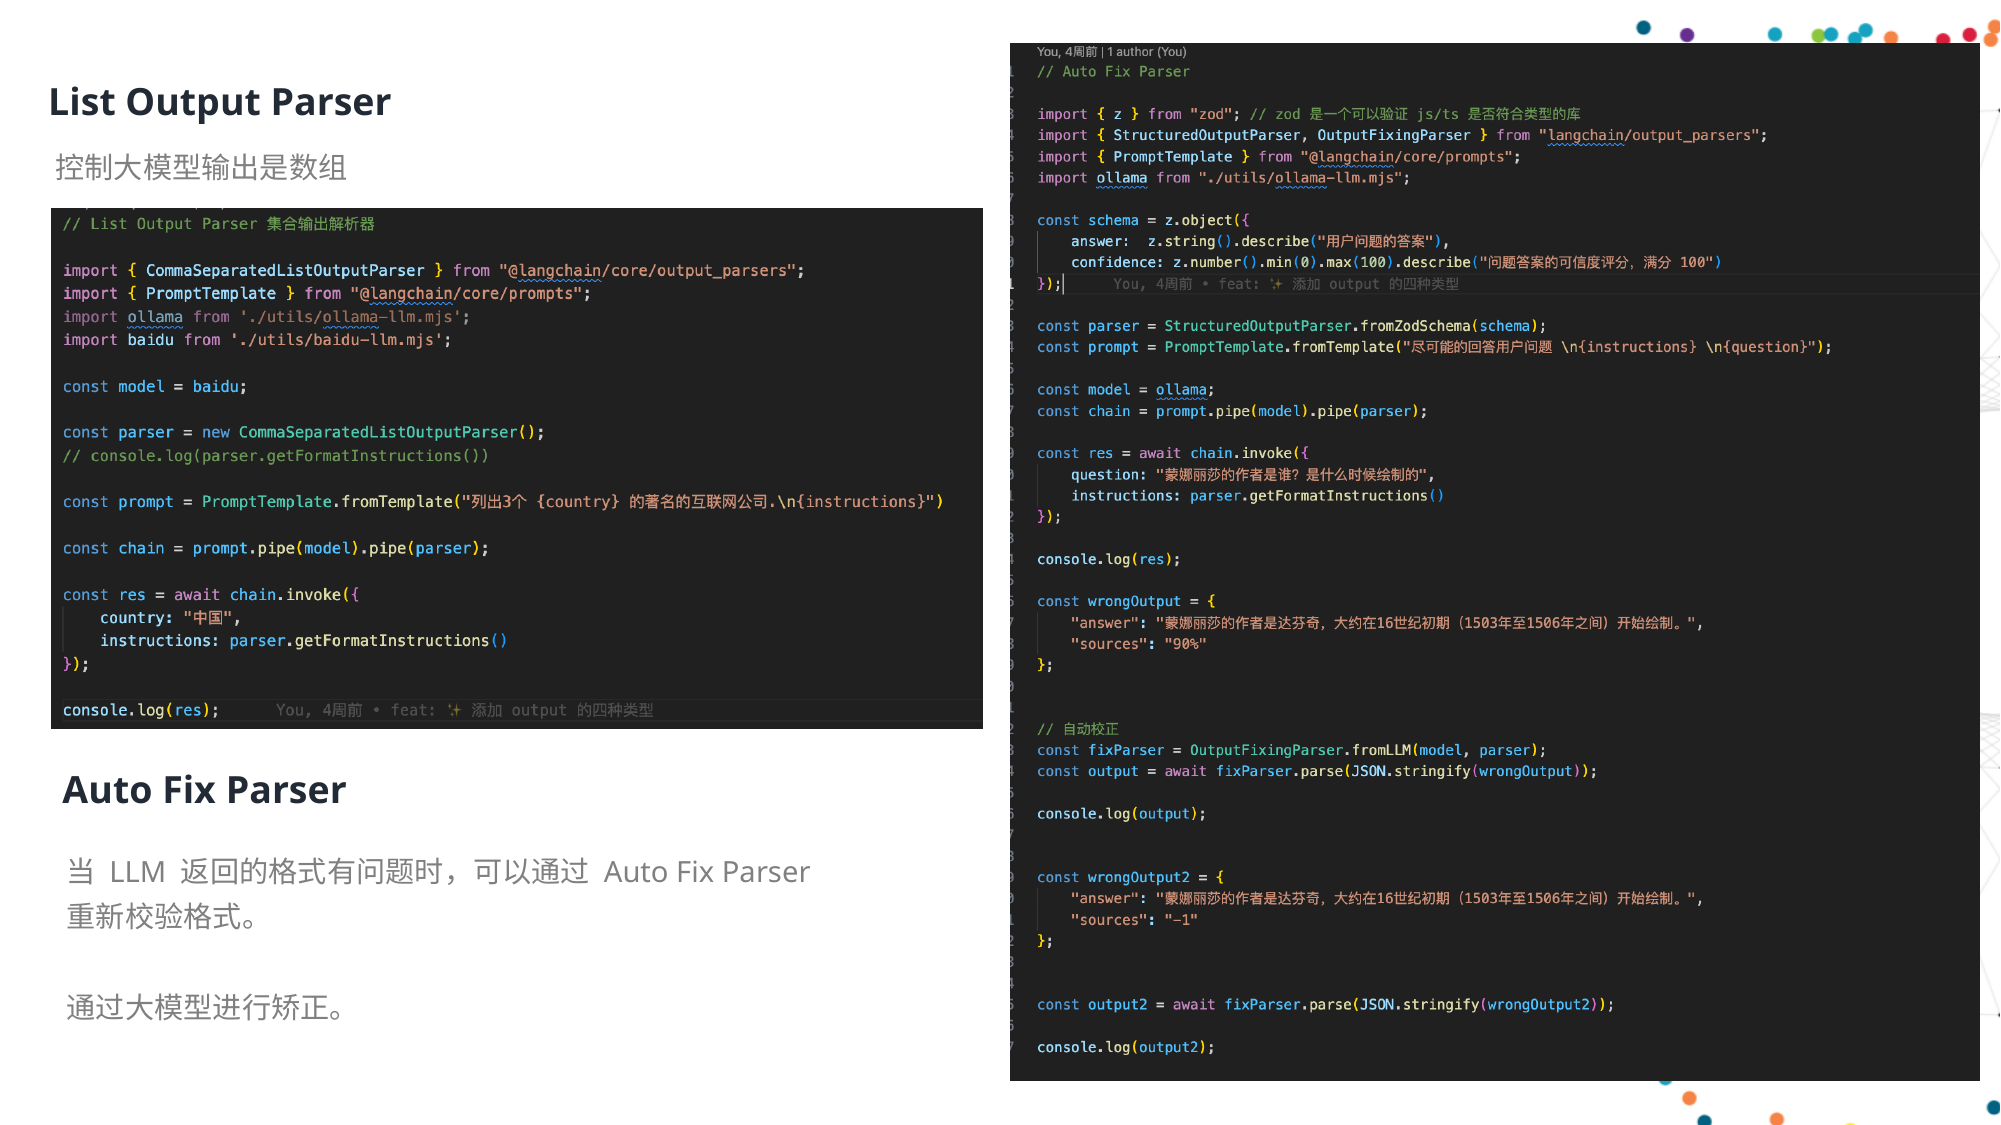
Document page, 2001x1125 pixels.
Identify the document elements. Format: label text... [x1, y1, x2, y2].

text_box 控制大模型输出是数组 [40, 131, 1010, 192]
text_box List Output Parser [33, 57, 407, 131]
text_box Auto Fix Parser [47, 745, 363, 819]
text_box 当 LLM 返回的格式有问题时，可以通过 Auto Fix Parser 重新校验格式。 通过大模型进行矫正。 [51, 835, 1010, 1032]
picture [1010, 0, 2000, 1125]
picture [51, 208, 983, 729]
